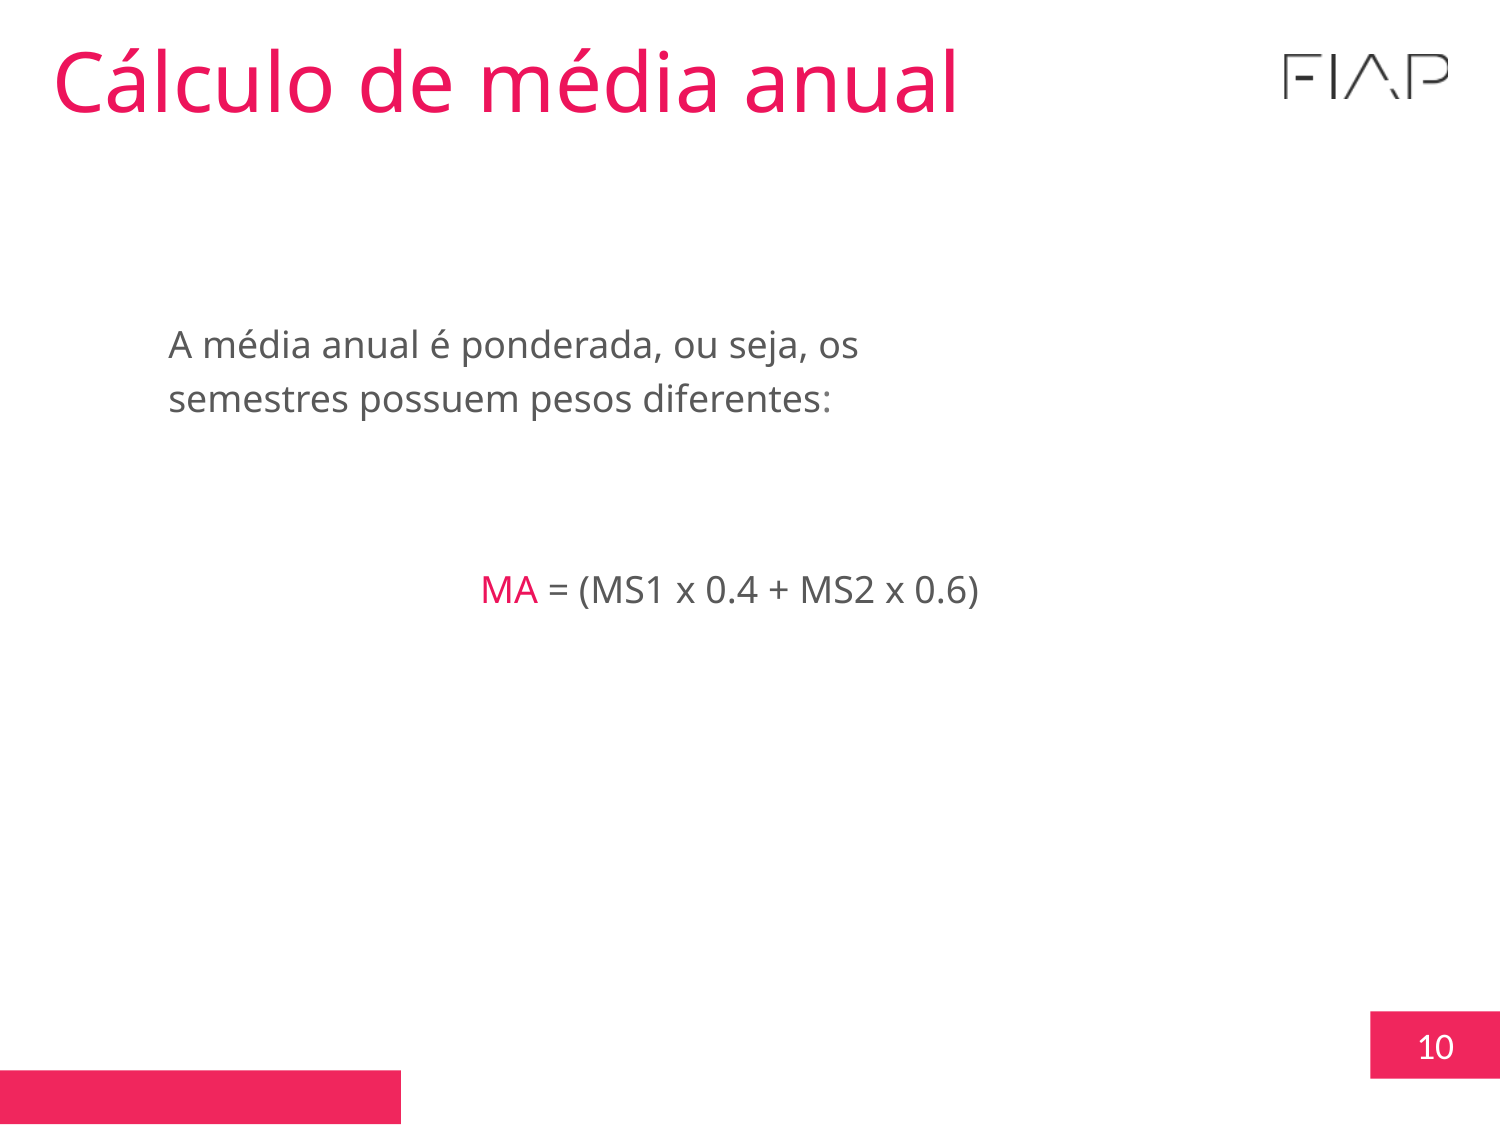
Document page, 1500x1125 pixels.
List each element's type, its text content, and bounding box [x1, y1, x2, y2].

text_box A média anual é ponderada, ou seja, os semestres possuem pesos diferentes: [153, 304, 1020, 428]
text_box MA = (MS1 x 0.4 + MS2 x 0.6) [121, 471, 1339, 619]
text_box Cálculo de média anual [37, 21, 1075, 137]
